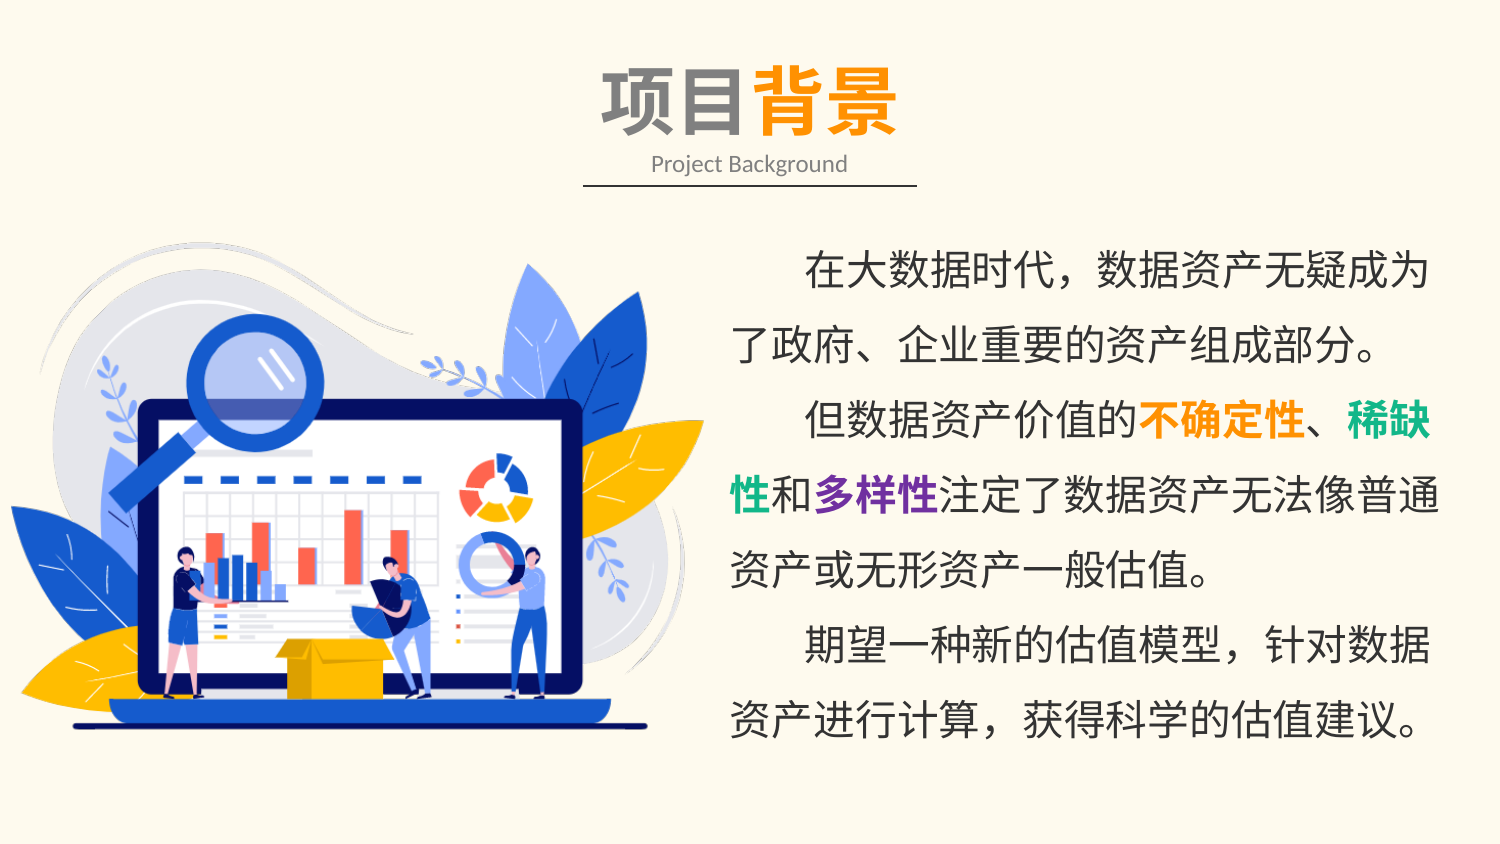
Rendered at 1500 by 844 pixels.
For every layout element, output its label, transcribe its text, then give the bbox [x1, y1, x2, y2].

picture [0, 128, 716, 844]
text_box Project Background [720, 140, 864, 185]
text_box 项目背景 [585, 47, 915, 153]
text_box 在大数据时代，数据资产无疑成为了政府、企业重要的资产组成部分。 但数据资产价值的不确定性、稀缺性和多样性注定了数据资产无法像普通资产或无形资产一般估值。 期望一种新的估值模型，针对数据资产进行计算，获得科学的估值建议。 [730, 218, 1446, 744]
